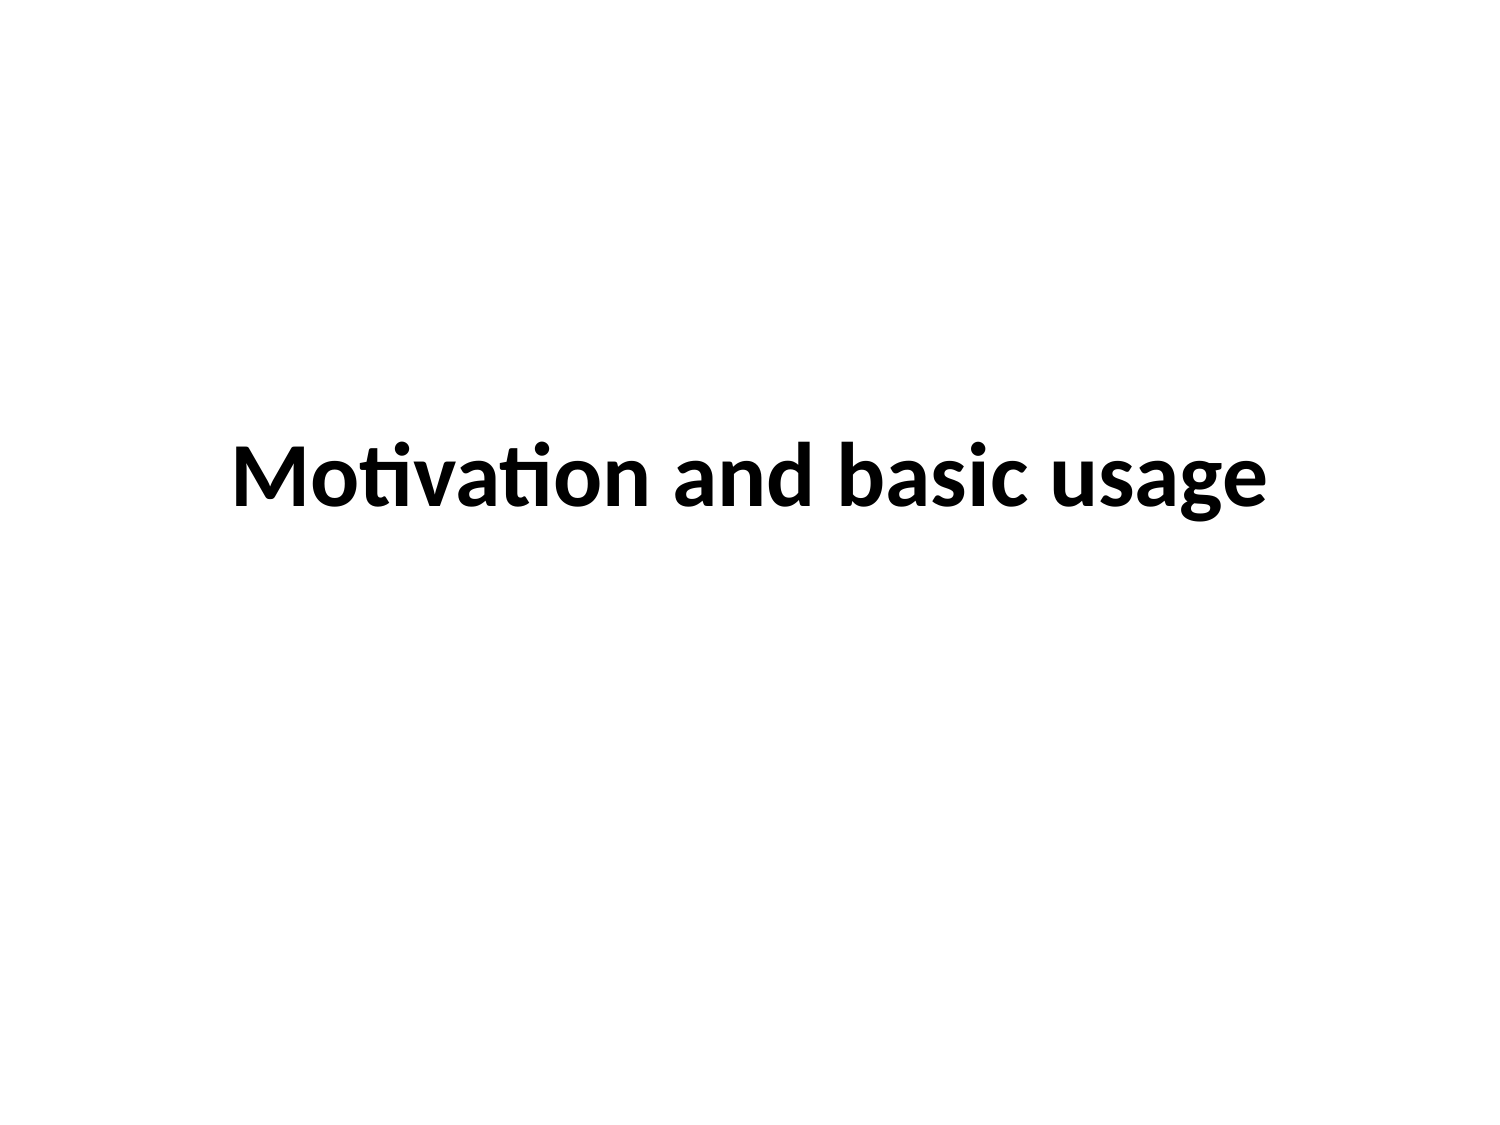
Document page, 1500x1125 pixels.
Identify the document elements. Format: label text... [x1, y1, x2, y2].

title Motivation and basic usage [112, 349, 1388, 591]
